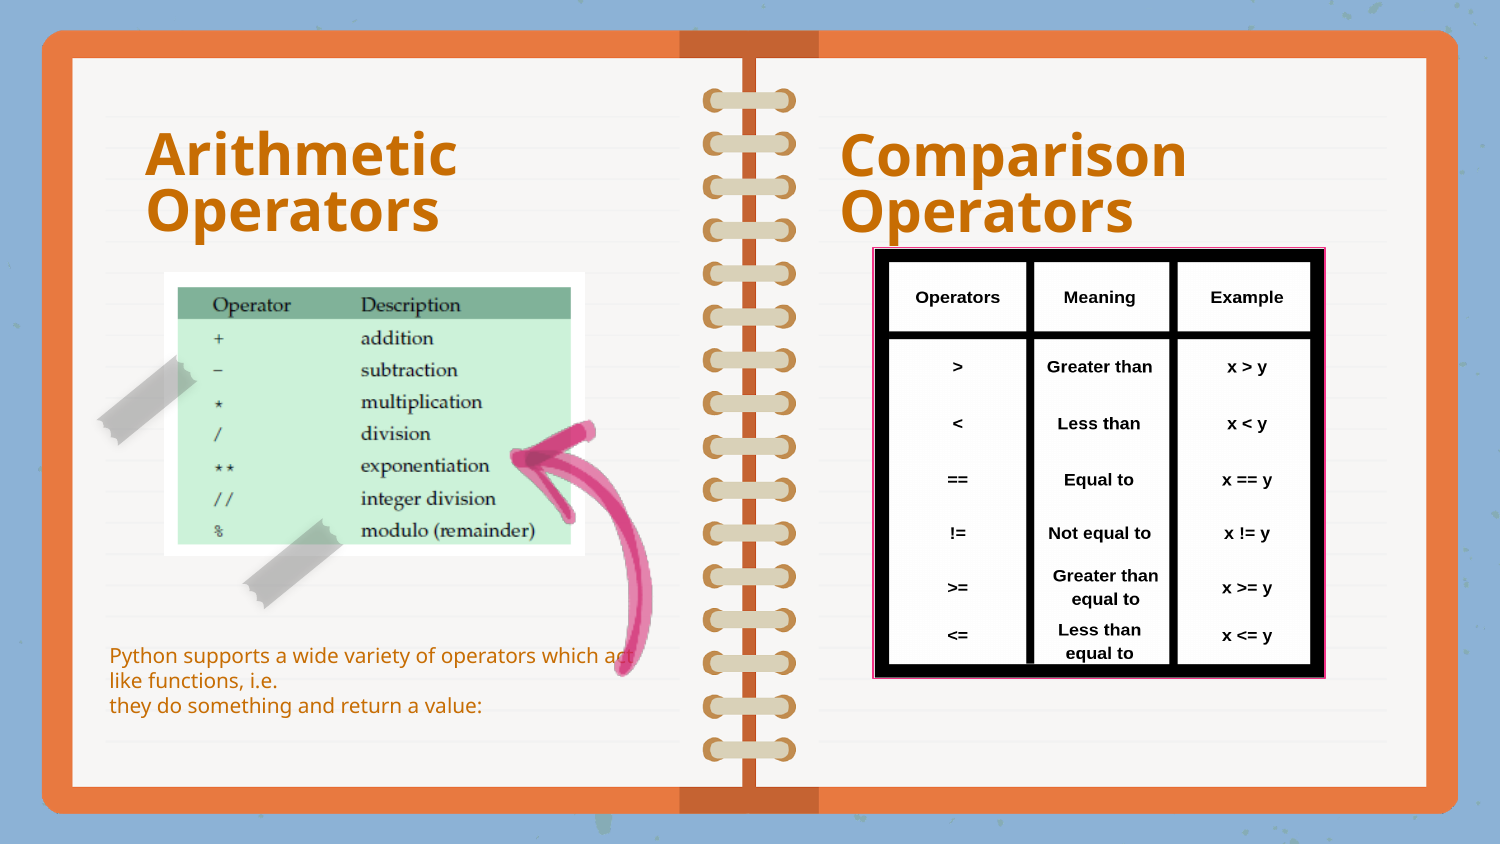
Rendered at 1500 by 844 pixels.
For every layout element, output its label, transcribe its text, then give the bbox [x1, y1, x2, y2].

title Arithmetic Operators [130, 116, 699, 210]
subtitle Python supports a wide variety of operators which act like functions, i.e. they do something and return a value: [94, 627, 650, 743]
text_box [542, 627, 650, 690]
text_box Comparison Operators [824, 116, 1424, 211]
picture [41, 30, 1458, 814]
text_box [96, 369, 159, 446]
text_box [242, 565, 319, 610]
